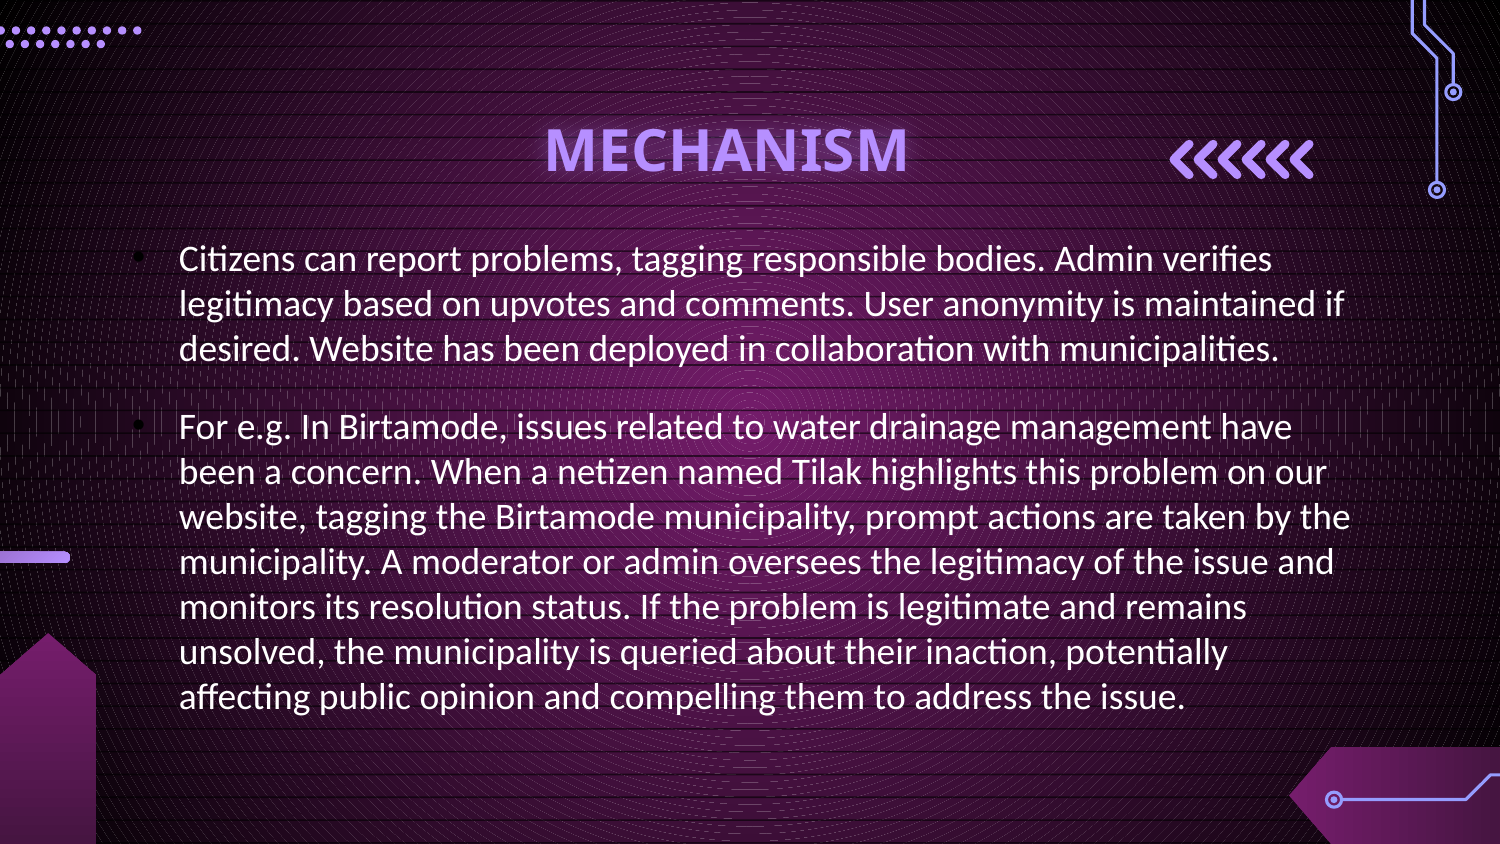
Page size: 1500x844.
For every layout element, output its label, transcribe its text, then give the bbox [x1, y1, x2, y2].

title MECHANISM [116, 100, 1383, 195]
list Citizens can report problems, tagging responsible bodies. Admin verifies legitimacy based on upvotes and comments. User anonymity is maintained if desired. Website has been deployed in collaboration with municipalities. For e.g. In Birtamode, issues related to water drainage management have been a concern. When a netizen named Tilak highlights this problem on our website, tagging the Birtamode municipality, prompt actions are taken by the municipality. A moderator or admin oversees the legitimacy of the issue and monitors its resolution status. If the problem is legitimate and remains unsolved, the municipality is queried about their inaction, potentially affecting public opinion and compelling them to address the issue. [116, 218, 1383, 779]
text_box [1168, 139, 1315, 180]
